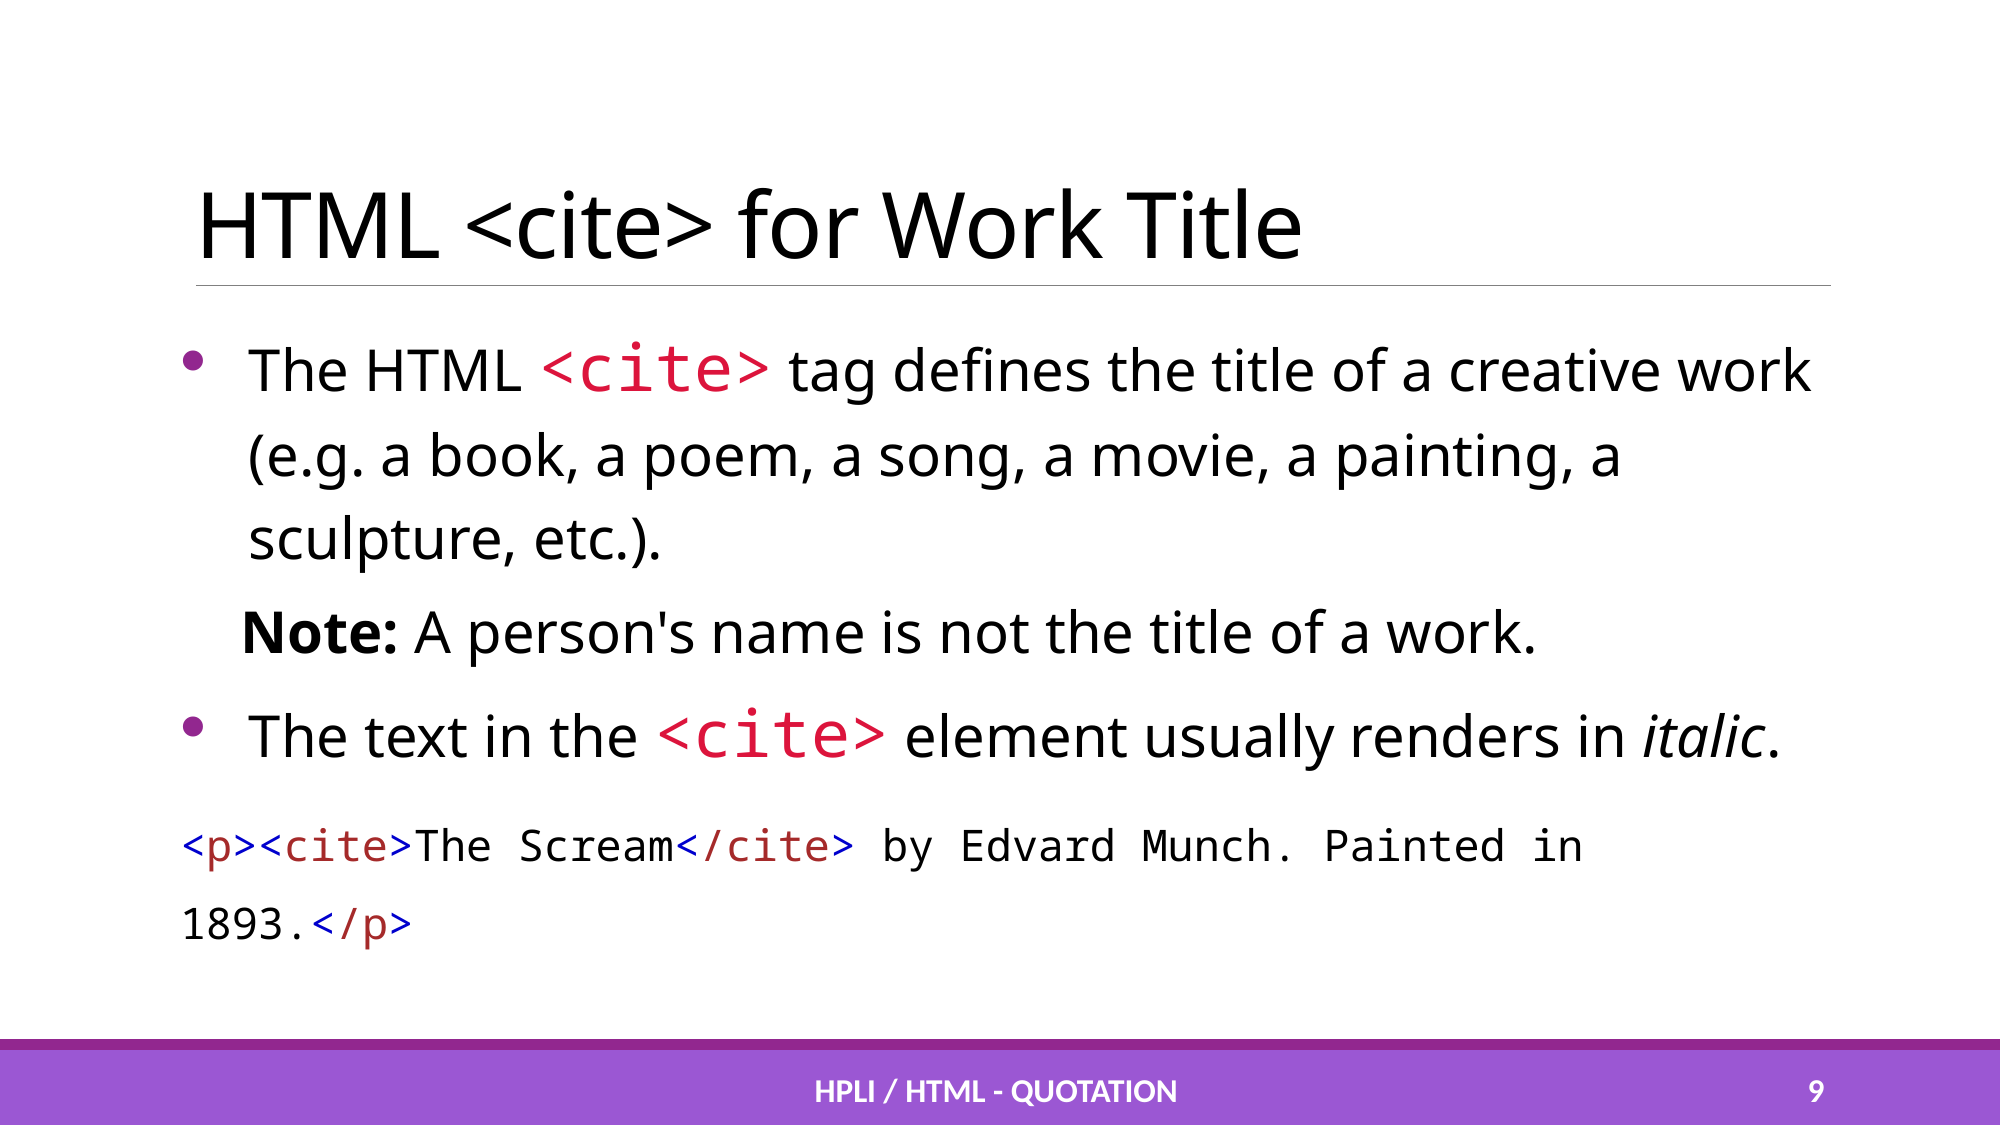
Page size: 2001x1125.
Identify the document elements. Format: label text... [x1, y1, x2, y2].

slide_number 8 [1624, 1059, 1840, 1120]
footer HPLI / HTML - Quotation [604, 1059, 1396, 1120]
title HTML <cite> for Work Title [180, 47, 1830, 285]
list The HTML <cite> tag defines the title of a creative work (e.g. a book, a poem, a song, a movie, a painting, a sculpture, etc.). Note: A person's name is not the title of a work. The text in the <cite> element usually renders in italic. <p><cite>The Scream</cite> by Edvard Munch. Painted in 1893.</p> [180, 302, 1830, 963]
